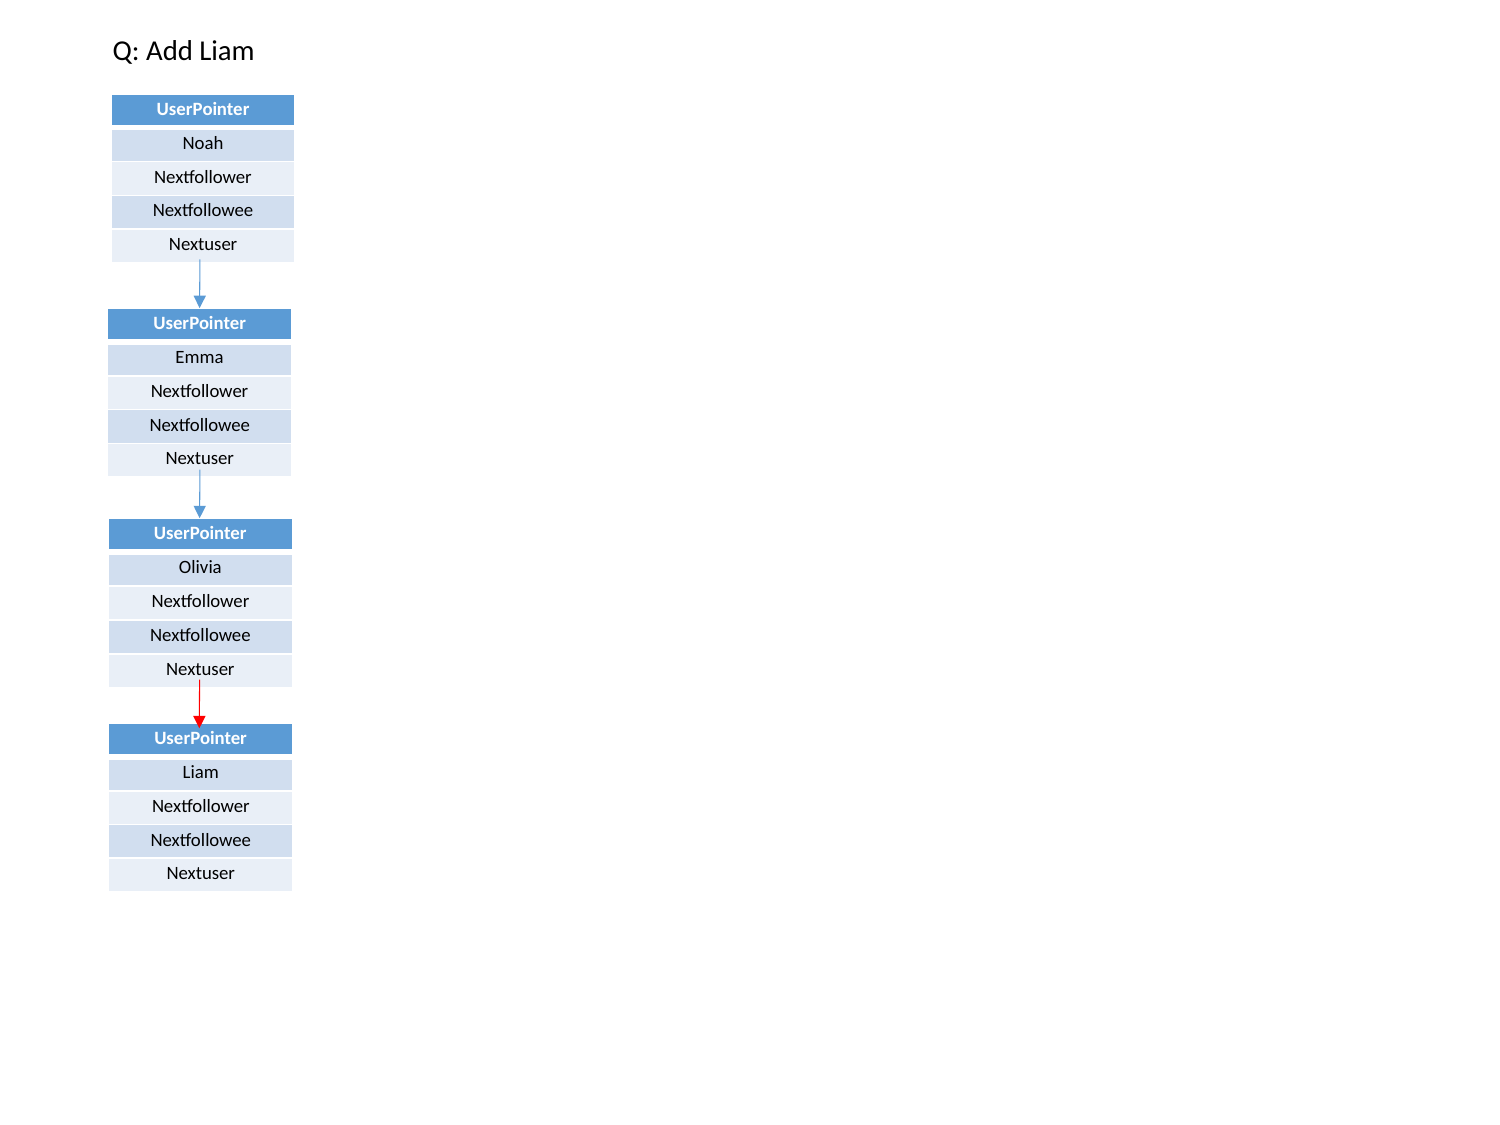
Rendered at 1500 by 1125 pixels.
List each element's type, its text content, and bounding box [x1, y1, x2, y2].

table_cell Nextfollower [109, 587, 292, 619]
table_cell Emma [108, 345, 291, 375]
table_cell Olivia [109, 555, 292, 585]
table_cell Nextfollower [109, 792, 292, 824]
table_cell Liam [109, 760, 292, 790]
table_cell Nextuser [108, 444, 291, 476]
table_cell Nextuser [109, 859, 292, 891]
table_cell Nextuser [112, 230, 294, 262]
title Q: Add Liam [97, 24, 1392, 74]
table_cell Nextuser [109, 655, 292, 687]
table_cell Nextfollowee [108, 410, 291, 443]
table_header UserPointer [112, 95, 294, 125]
table_header UserPointer [109, 724, 292, 754]
table_cell Nextfollower [112, 162, 294, 195]
table_cell Noah [112, 130, 294, 161]
table_cell Nextfollowee [109, 825, 292, 857]
table_cell Nextfollower [108, 377, 291, 409]
table_header UserPointer [108, 309, 291, 339]
table_cell Nextfollowee [109, 621, 292, 653]
table_header UserPointer [109, 519, 292, 549]
table_cell Nextfollowee [112, 196, 294, 228]
